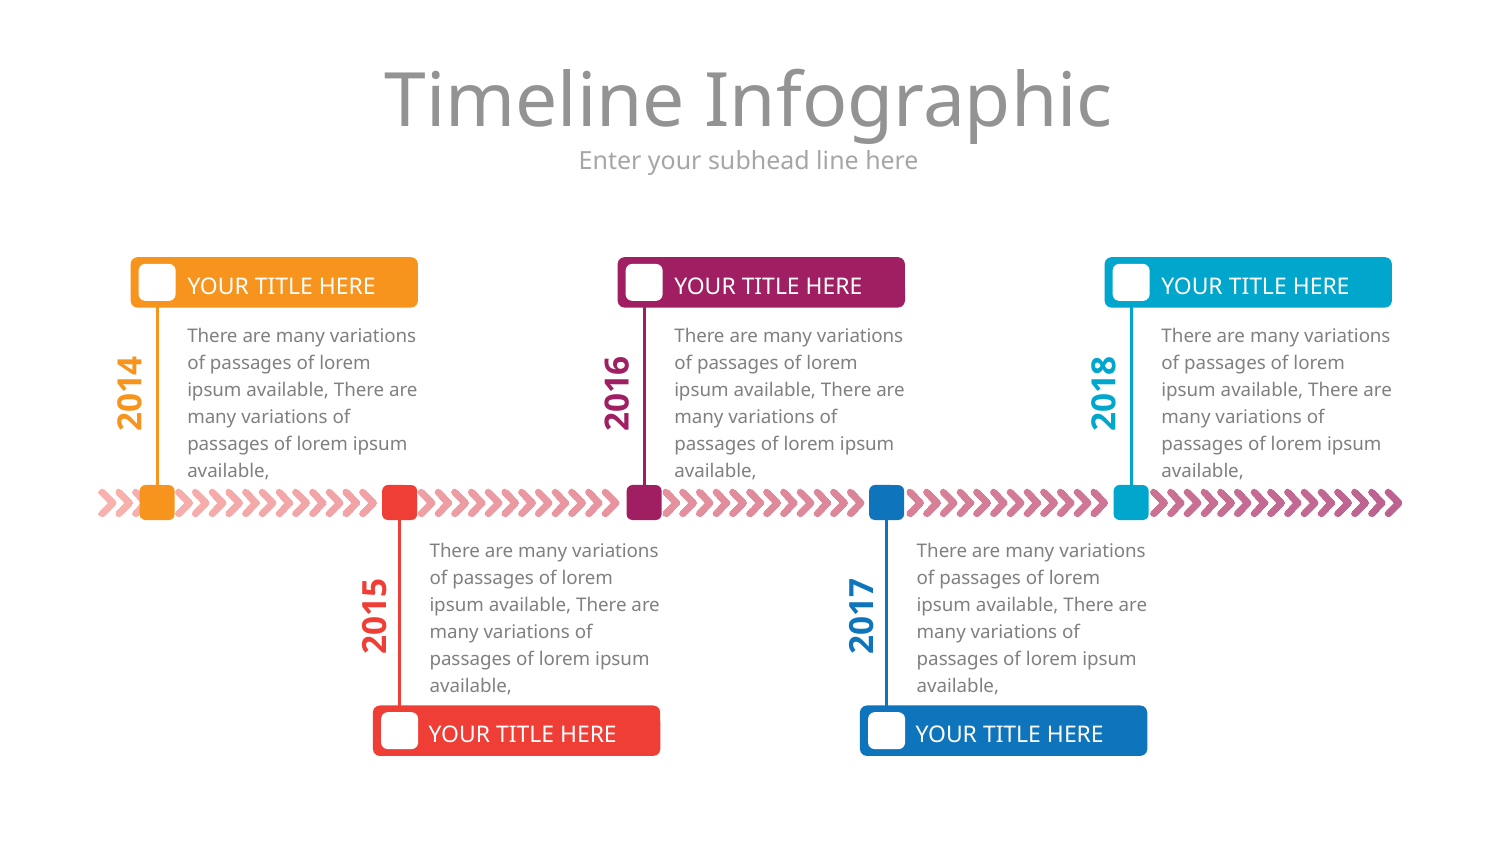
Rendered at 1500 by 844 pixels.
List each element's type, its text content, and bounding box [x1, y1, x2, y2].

text_box YOUR TITLE HERE [1161, 265, 1382, 299]
text_box There are many variations of passages of lorem ipsum available, There are many variations of passages of lorem ipsum available, [429, 533, 661, 696]
text_box [1089, 488, 1108, 517]
text_box 2015 [352, 545, 393, 688]
text_box There are many variations of passages of lorem ipsum available, There are many variations of passages of lorem ipsum available, [187, 319, 418, 482]
text_box [866, 482, 907, 523]
text_box [358, 488, 377, 517]
text_box [829, 488, 847, 517]
text_box [678, 488, 697, 517]
text_box [615, 255, 908, 310]
text_box [128, 255, 421, 310]
text_box [1333, 488, 1352, 517]
text_box [517, 488, 536, 517]
text_box [1266, 488, 1285, 517]
text_box [812, 488, 831, 517]
text_box [137, 482, 177, 523]
text_box YOUR TITLE HERE [428, 714, 649, 748]
text_box [1367, 488, 1385, 517]
text_box [114, 488, 133, 517]
text_box [1102, 255, 1395, 310]
text_box [1022, 488, 1041, 517]
text_box [939, 488, 957, 517]
text_box There are many variations of passages of lorem ipsum available, There are many variations of passages of lorem ipsum available, [1161, 319, 1392, 482]
text_box [1166, 488, 1184, 517]
text_box [370, 703, 663, 759]
text_box [796, 488, 814, 517]
text_box [1350, 488, 1369, 517]
text_box [419, 488, 435, 517]
text_box [624, 482, 664, 523]
text_box [712, 488, 730, 517]
text_box [584, 488, 603, 517]
text_box [258, 488, 276, 517]
text_box 2014 [108, 322, 149, 466]
text_box [137, 262, 177, 302]
text_box YOUR TITLE HERE [674, 265, 895, 299]
text_box YOUR TITLE HERE [915, 714, 1136, 748]
text_box [450, 488, 469, 517]
text_box [989, 488, 1007, 517]
text_box [1216, 488, 1234, 517]
text_box [308, 488, 327, 517]
text_box [866, 710, 907, 751]
text_box 2016 [595, 322, 636, 466]
text_box [551, 488, 569, 517]
text_box [534, 488, 552, 517]
text_box [379, 710, 420, 751]
text_box 2018 [1082, 322, 1123, 466]
text_box [1283, 488, 1301, 517]
text_box [1384, 488, 1402, 517]
text_box [434, 488, 452, 517]
title Timeline Infographic [62, 55, 1436, 138]
text_box [695, 488, 714, 517]
text_box [601, 488, 619, 517]
text_box [208, 488, 226, 517]
text_box [1073, 488, 1091, 517]
text_box [342, 488, 360, 517]
text_box [907, 488, 924, 517]
text_box There are many variations of passages of lorem ipsum available, There are many variations of passages of lorem ipsum available, [674, 319, 905, 482]
text_box [624, 262, 664, 302]
text_box [922, 488, 940, 517]
text_box [1316, 488, 1335, 517]
text_box [972, 488, 991, 517]
text_box [1199, 488, 1218, 517]
text_box [1111, 262, 1151, 302]
text_box [325, 488, 343, 517]
text_box [1250, 488, 1268, 517]
text_box [729, 488, 747, 517]
text_box [857, 703, 1150, 759]
text_box [291, 488, 310, 517]
text_box [1300, 488, 1318, 517]
text_box [1056, 488, 1074, 517]
text_box [955, 488, 974, 517]
text_box [241, 488, 260, 517]
text_box [1111, 482, 1151, 523]
text_box [745, 488, 764, 517]
text_box [131, 506, 137, 517]
text_box [846, 488, 864, 517]
list Enter your subhead line here [62, 144, 1436, 174]
text_box [191, 488, 209, 517]
text_box [1006, 488, 1024, 517]
text_box [779, 488, 797, 517]
text_box [467, 488, 486, 517]
text_box 2017 [839, 545, 880, 688]
text_box [1039, 488, 1057, 517]
text_box [501, 488, 519, 517]
text_box [131, 488, 137, 499]
text_box [484, 488, 502, 517]
text_box [1183, 488, 1201, 517]
text_box [664, 488, 680, 517]
text_box [567, 488, 586, 517]
text_box [98, 488, 116, 517]
text_box [275, 488, 293, 517]
text_box [1233, 488, 1251, 517]
text_box [379, 482, 420, 523]
text_box YOUR TITLE HERE [187, 265, 408, 299]
text_box [224, 488, 243, 517]
text_box [762, 488, 780, 517]
text_box [1151, 488, 1168, 517]
text_box [177, 488, 193, 517]
text_box There are many variations of passages of lorem ipsum available, There are many variations of passages of lorem ipsum available, [916, 533, 1148, 696]
